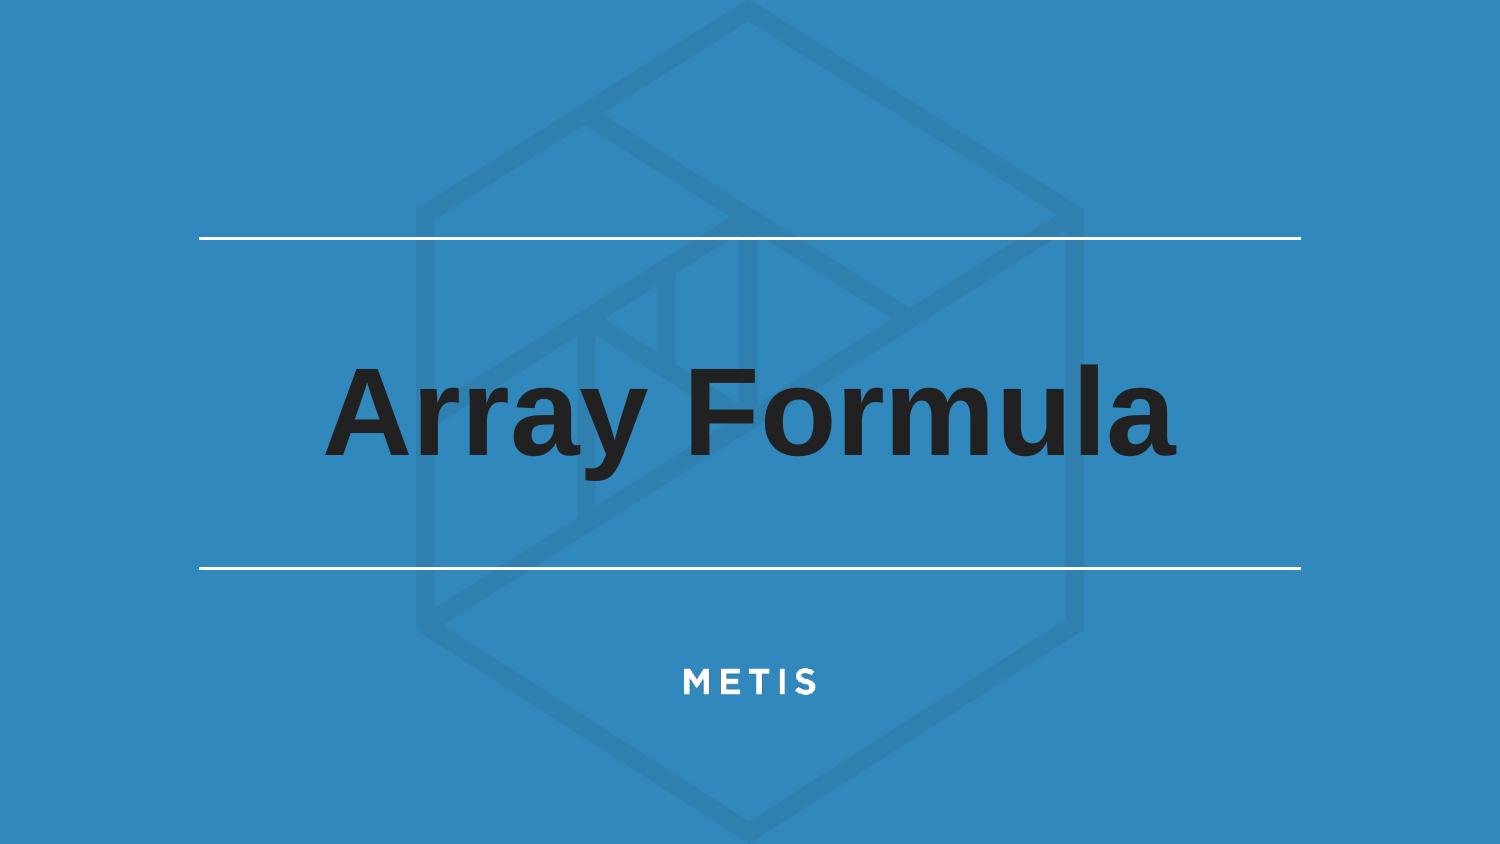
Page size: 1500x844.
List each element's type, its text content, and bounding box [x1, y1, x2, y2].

picture [684, 668, 816, 695]
title Array Formula [50, 270, 1450, 542]
